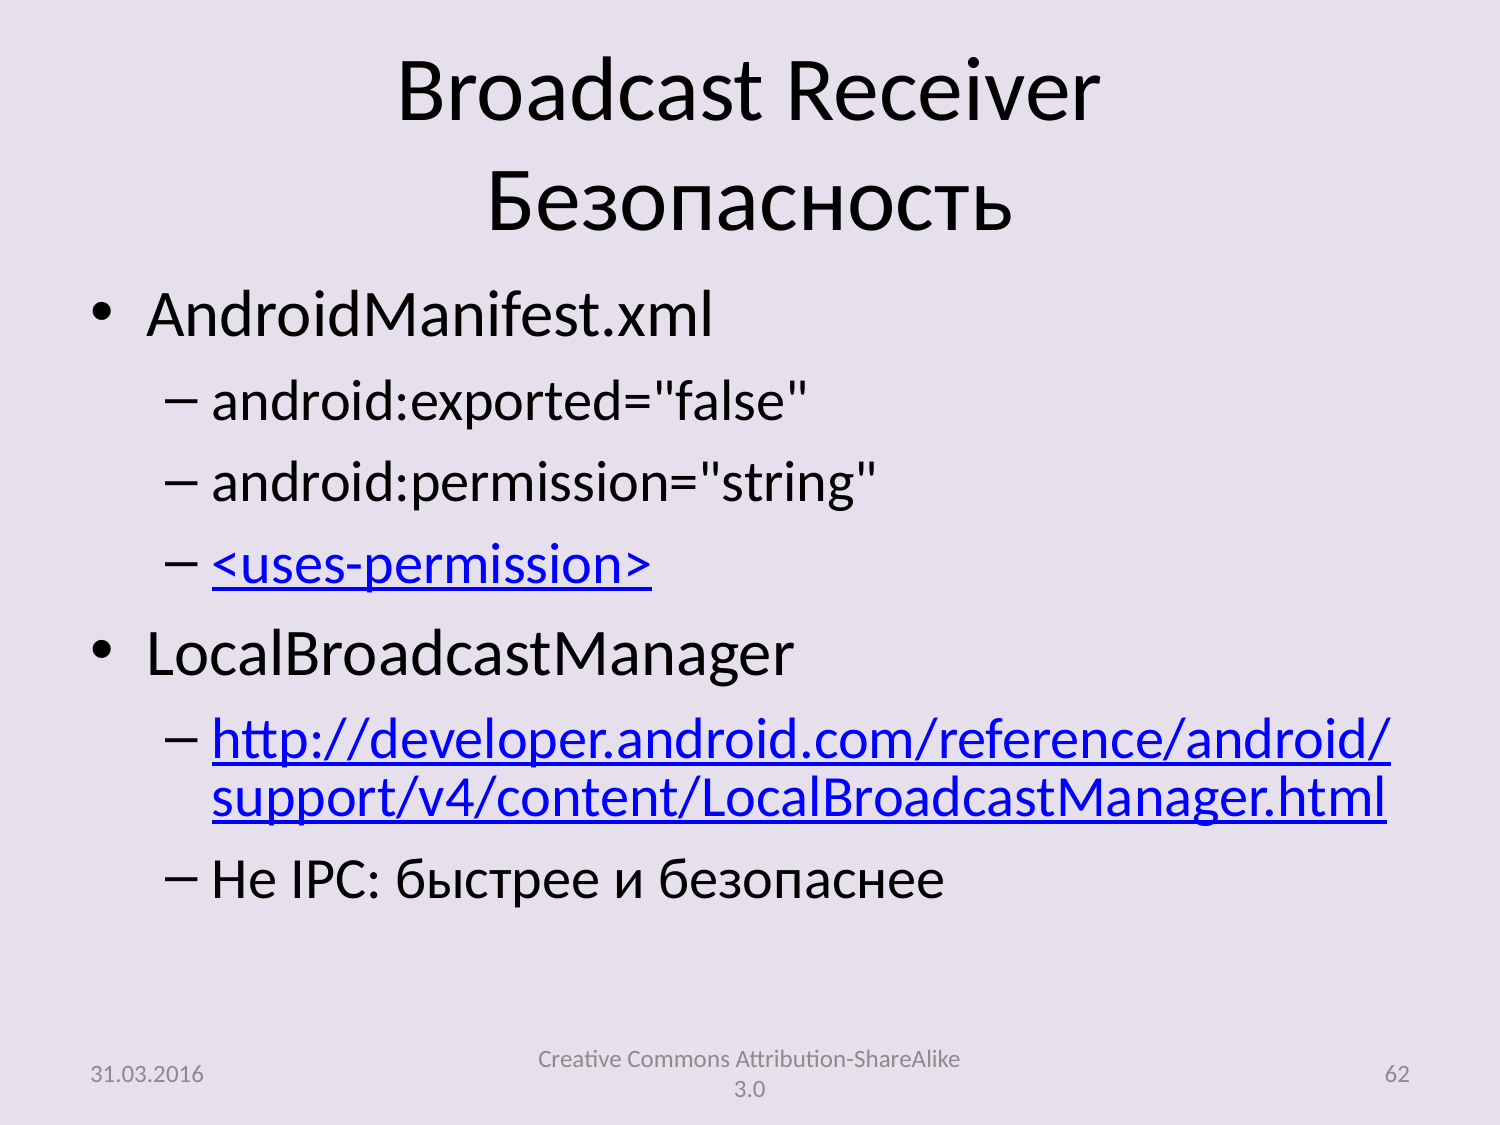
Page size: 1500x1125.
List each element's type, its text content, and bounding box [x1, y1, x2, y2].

slide_number 62 [1074, 1042, 1425, 1103]
title Broadcast Receiver Безопасность [74, 44, 1426, 233]
footer Creative Commons Attribution-ShareAlike 3.0 [512, 1042, 988, 1103]
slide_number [75, 1042, 425, 1103]
list AndroidManifest.xml android:exported="false" android:permission="string" <uses-permission> LocalBroadcastManager http://developer.android.com/reference/android/support/v4/content/LocalBroadcastManager.html Не IPC: быстрее и безопаснее [74, 262, 1426, 1006]
